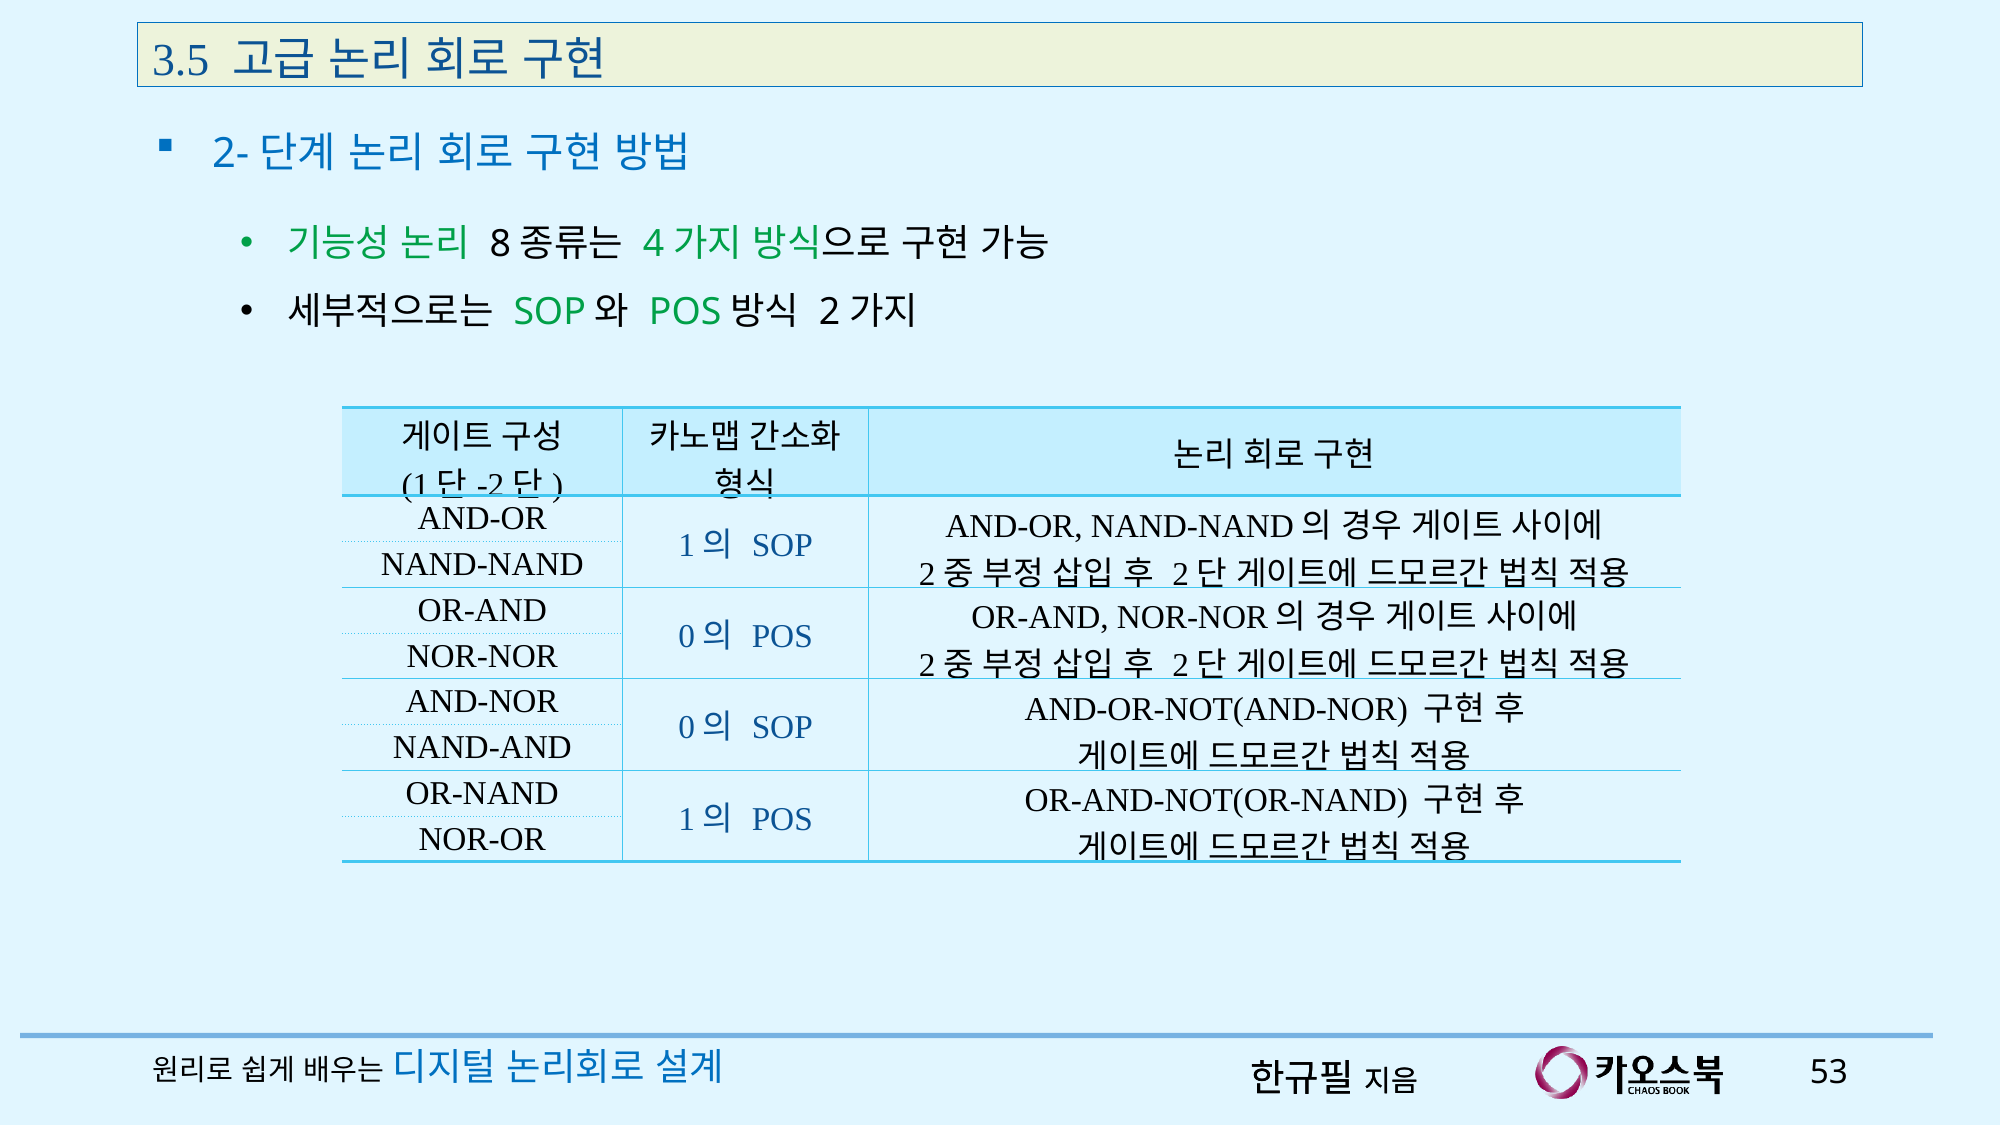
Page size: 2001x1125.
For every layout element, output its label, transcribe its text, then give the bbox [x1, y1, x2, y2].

table_cell 1의 SOP [623, 497, 868, 587]
table_header 논리 회로 구현 [869, 409, 1681, 494]
table_cell OR-NAND [342, 771, 622, 816]
footer 원리로 쉽게 배우는 디지털 논리회로 설계 [137, 1035, 832, 1096]
table_cell NAND-NAND [342, 541, 622, 587]
table_cell 0의 SOP [623, 679, 868, 770]
table_cell AND-OR, NAND-NAND의 경우 게이트 사이에 2중 부정 삽입 후 2단 게이트에 드모르간 법칙 적용 [869, 497, 1681, 587]
text_box 기능성 논리 8종류는 4가지 방식으로 구현 가능 세부적으로는 SOP와 POS방식 2가지 [150, 189, 1857, 339]
text_box 2-단계 논리 회로 구현 방법 [141, 118, 1867, 184]
table_cell 0의 POS [623, 588, 868, 678]
table_cell AND-NOR [342, 679, 622, 724]
table_header 게이트 구성 (1단-2단) [342, 409, 622, 494]
table_cell OR-AND [342, 588, 622, 633]
table_cell NOR-OR [342, 816, 622, 860]
table_cell AND-OR-NOT(AND-NOR) 구현 후 게이트에 드모르간 법칙 적용 [869, 679, 1681, 770]
table_cell OR-AND, NOR-NOR의 경우 게이트 사이에 2중 부정 삽입 후 2단 게이트에 드모르간 법칙 적용 [869, 588, 1681, 678]
table_cell AND-OR [342, 497, 622, 541]
slide_number 53 [1769, 1042, 1863, 1103]
table_cell NAND-AND [342, 724, 622, 770]
picture [1535, 1046, 1723, 1099]
table_cell NOR-NOR [342, 633, 622, 678]
text_box 3.5 고급 논리 회로 구현 [137, 22, 1863, 87]
table_cell 1의 POS [623, 771, 868, 860]
table_cell OR-AND-NOT(OR-NAND) 구현 후 게이트에 드모르간 법칙 적용 [869, 771, 1681, 860]
table_header 카노맵 간소화 형식 [623, 409, 868, 494]
